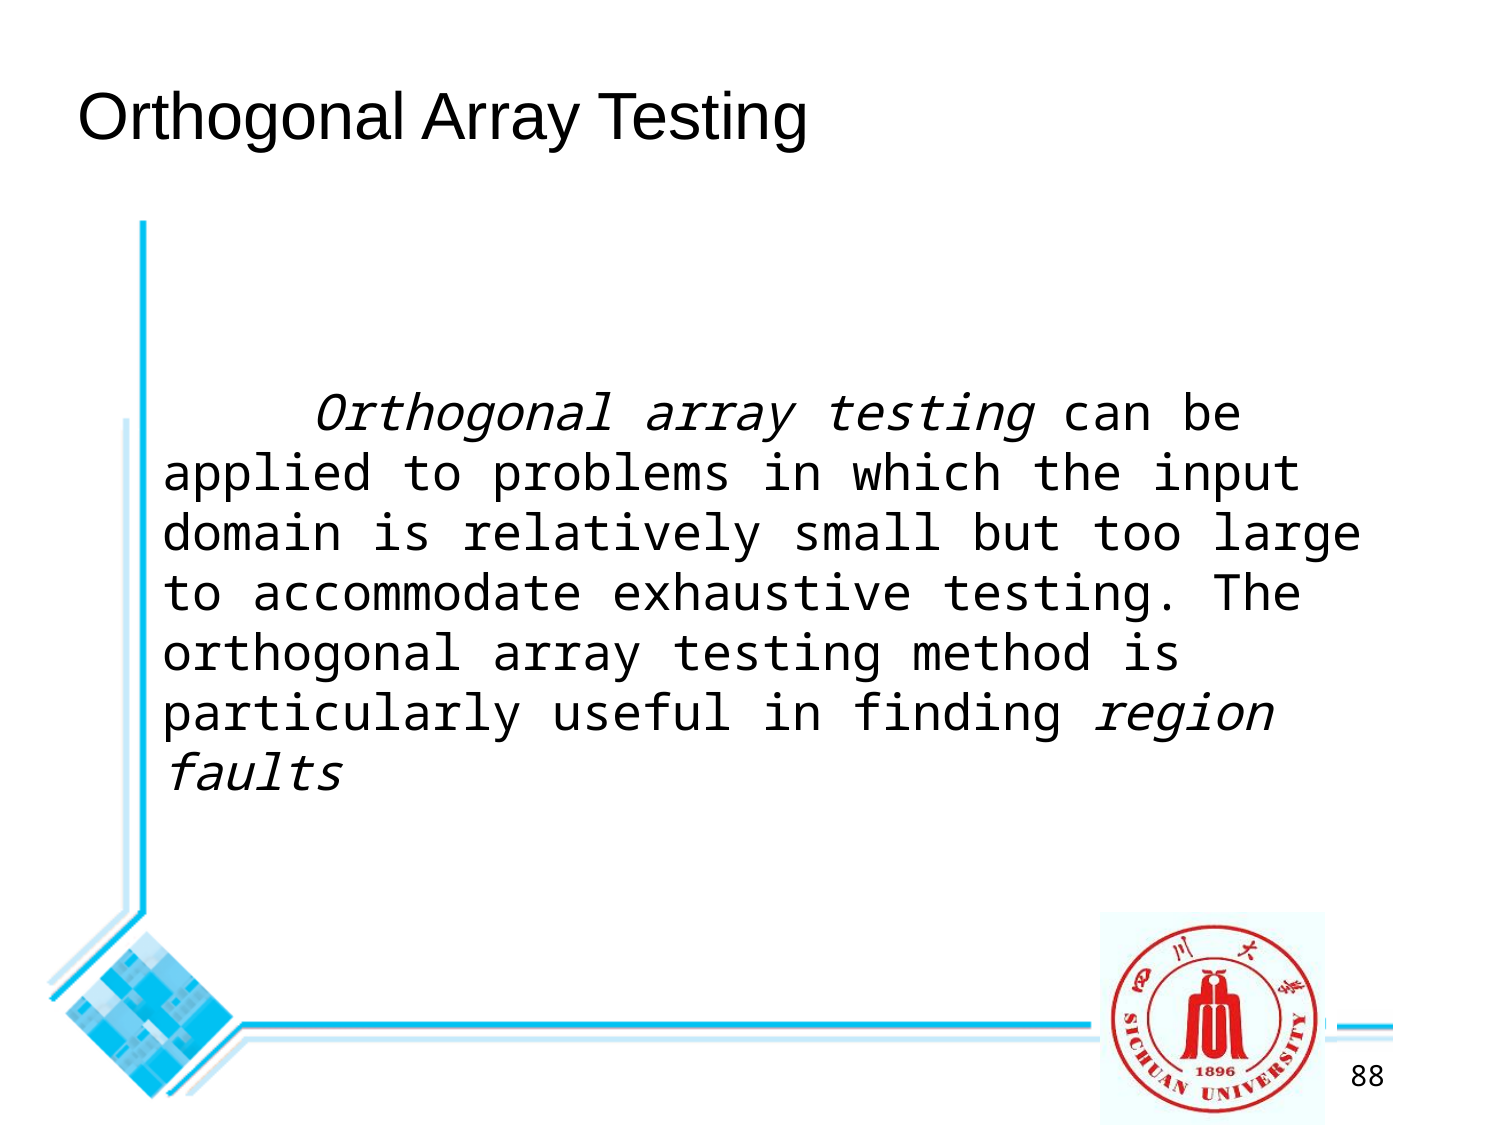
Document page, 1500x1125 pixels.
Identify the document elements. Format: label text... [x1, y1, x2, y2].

text_box Orthogonal array testing can be applied to problems in which the input domain is relatively small but too large to accommodate exhaustive testing. The orthogonal array testing method is particularly useful in finding region faults [147, 373, 1435, 869]
picture [35, 209, 1393, 1125]
title Orthogonal Array Testing [62, 37, 1413, 188]
slide_number 88 [1324, 1049, 1401, 1125]
